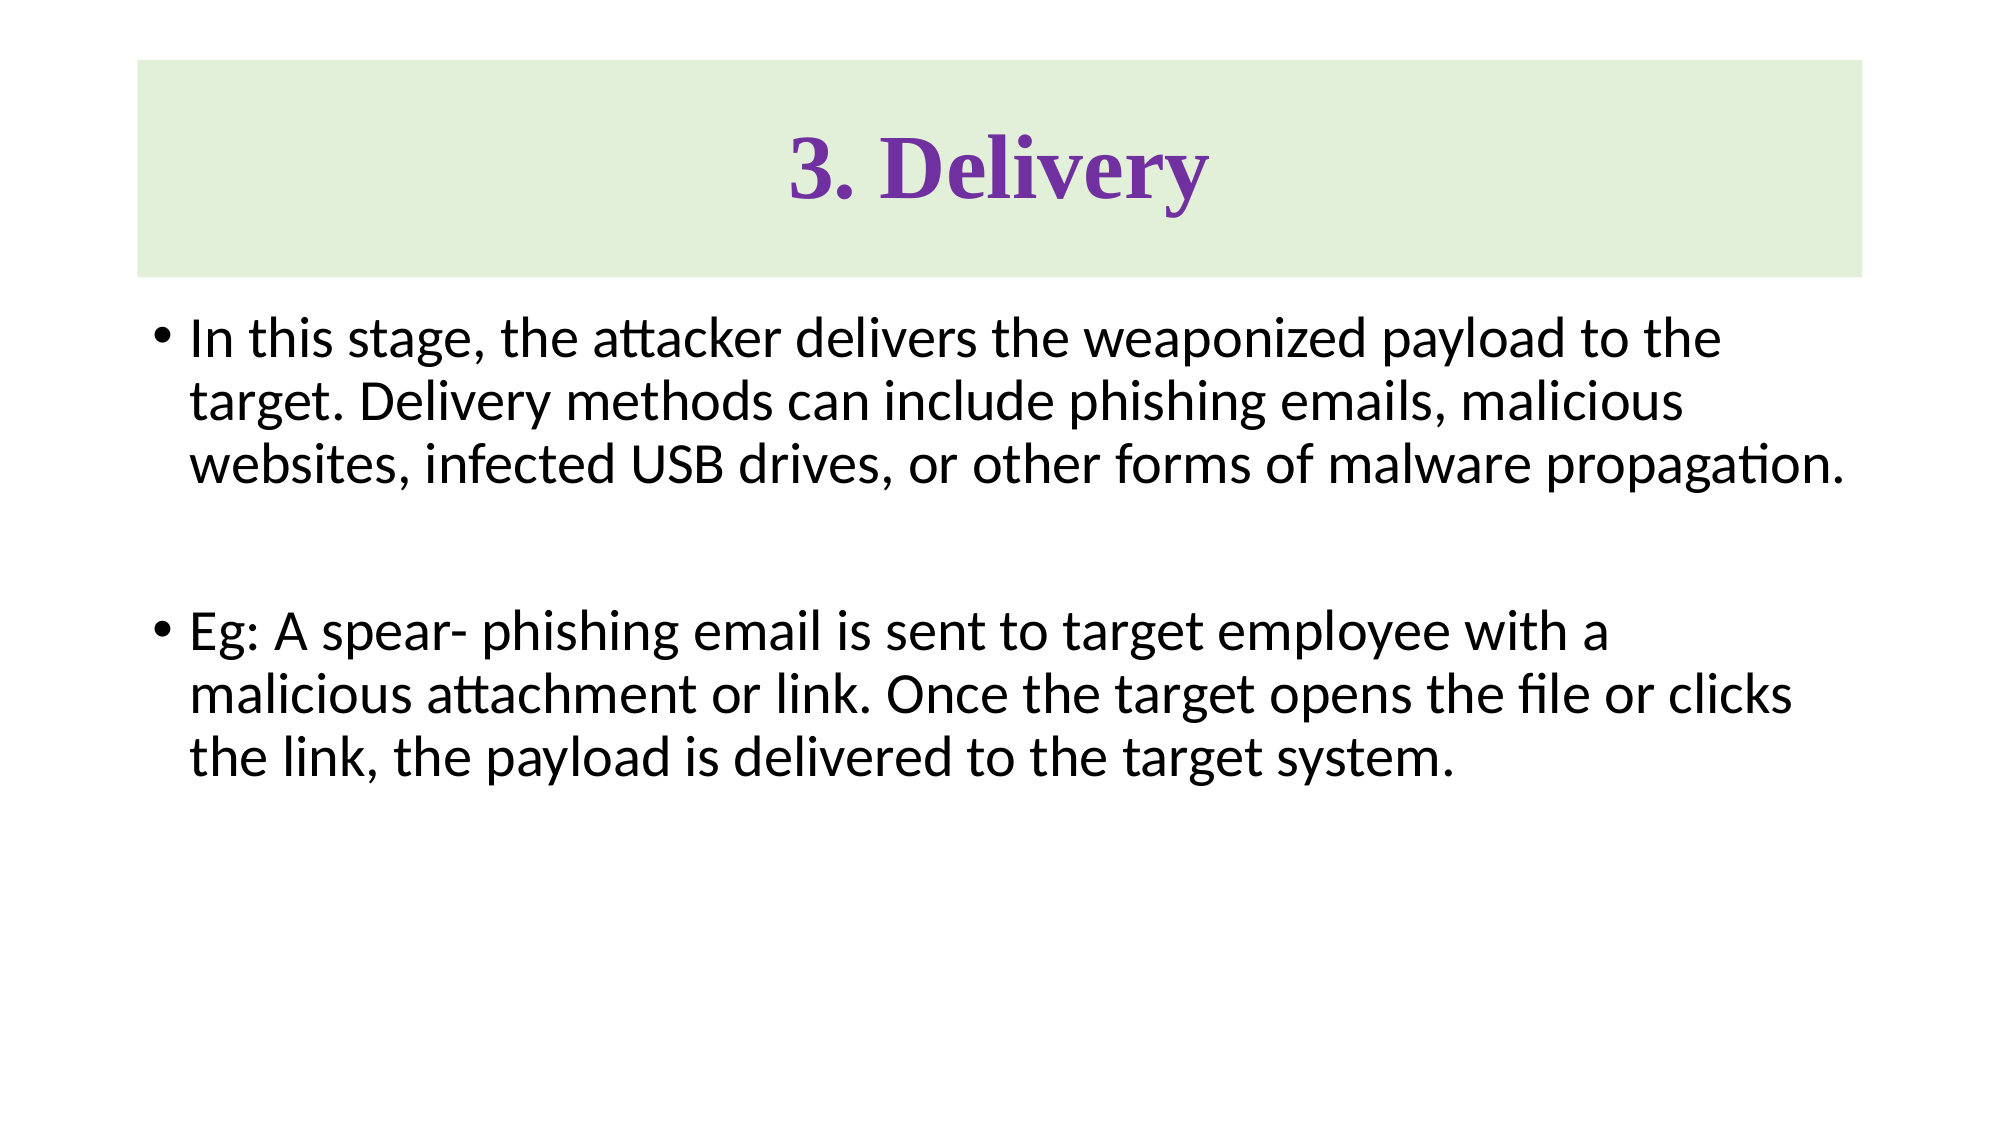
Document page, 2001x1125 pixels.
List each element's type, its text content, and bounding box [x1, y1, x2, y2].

list In this stage, the attacker delivers the weaponized payload to the target. Delivery methods can include phishing emails, malicious websites, infected USB drives, or other forms of malware propagation. Eg: A spear- phishing email is sent to target employee with a malicious attachment or link. Once the target opens the file or clicks the link, the payload is delivered to the target system. [137, 299, 1863, 1014]
title 3. Delivery [137, 59, 1863, 278]
